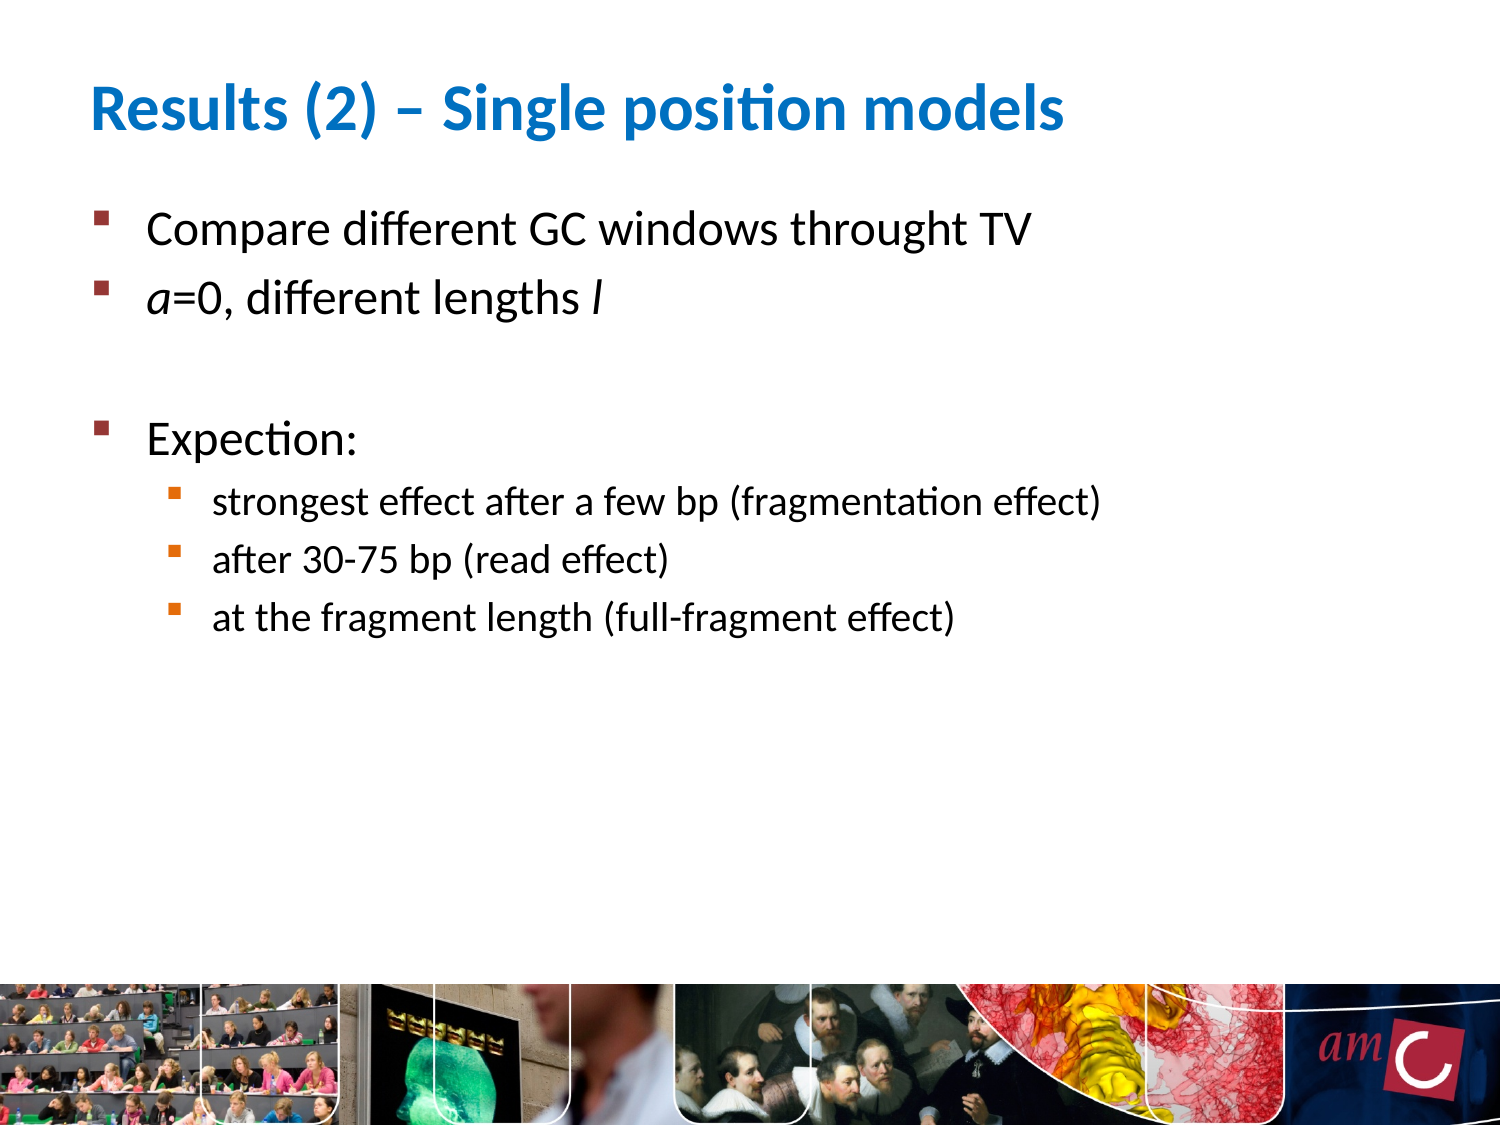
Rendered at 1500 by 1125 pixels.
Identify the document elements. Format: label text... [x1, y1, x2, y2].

title Results (2) – Single position models [75, 45, 1425, 163]
list Compare different GC windows throught TV a=0, different lengths l Expection: strongest effect after a few bp (fragmentation effect) after 30-75 bp (read effect) at the fragment length (full-fragment effect) [75, 187, 1425, 1100]
picture [0, 984, 1500, 1125]
